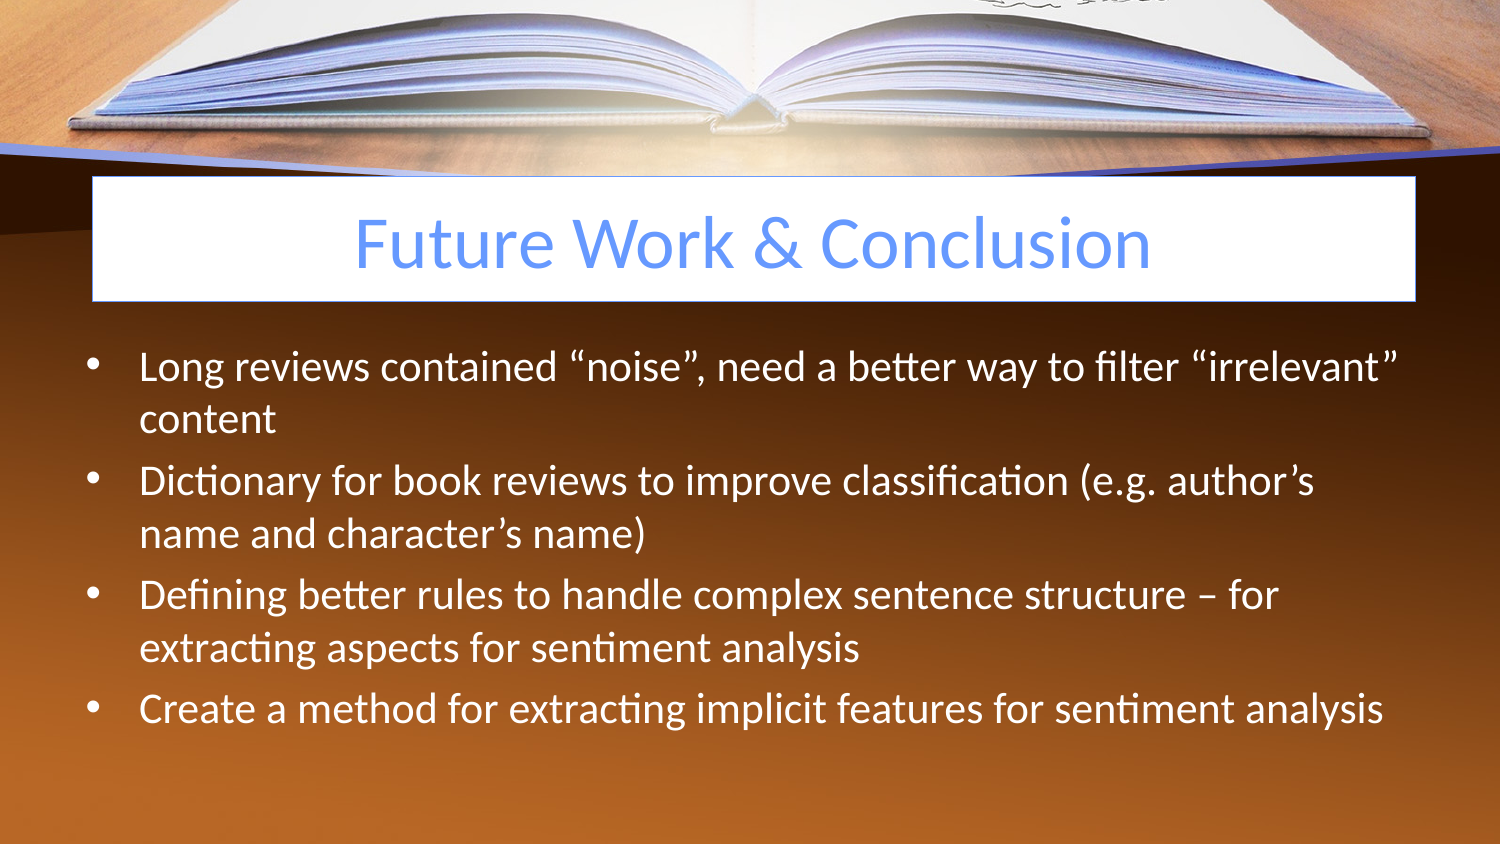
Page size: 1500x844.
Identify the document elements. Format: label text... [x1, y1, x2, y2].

text_box Future Work & Conclusion [92, 176, 1416, 302]
list Long reviews contained “noise”, need a better way to filter “irrelevant” content Dictionary for book reviews to improve classification (e.g. author’s name and character’s name) Defining better rules to handle complex sentence structure – for extracting aspects for sentiment analysis Create a method for extracting implicit features for sentiment analysis [70, 329, 1438, 782]
picture [0, 0, 1500, 844]
